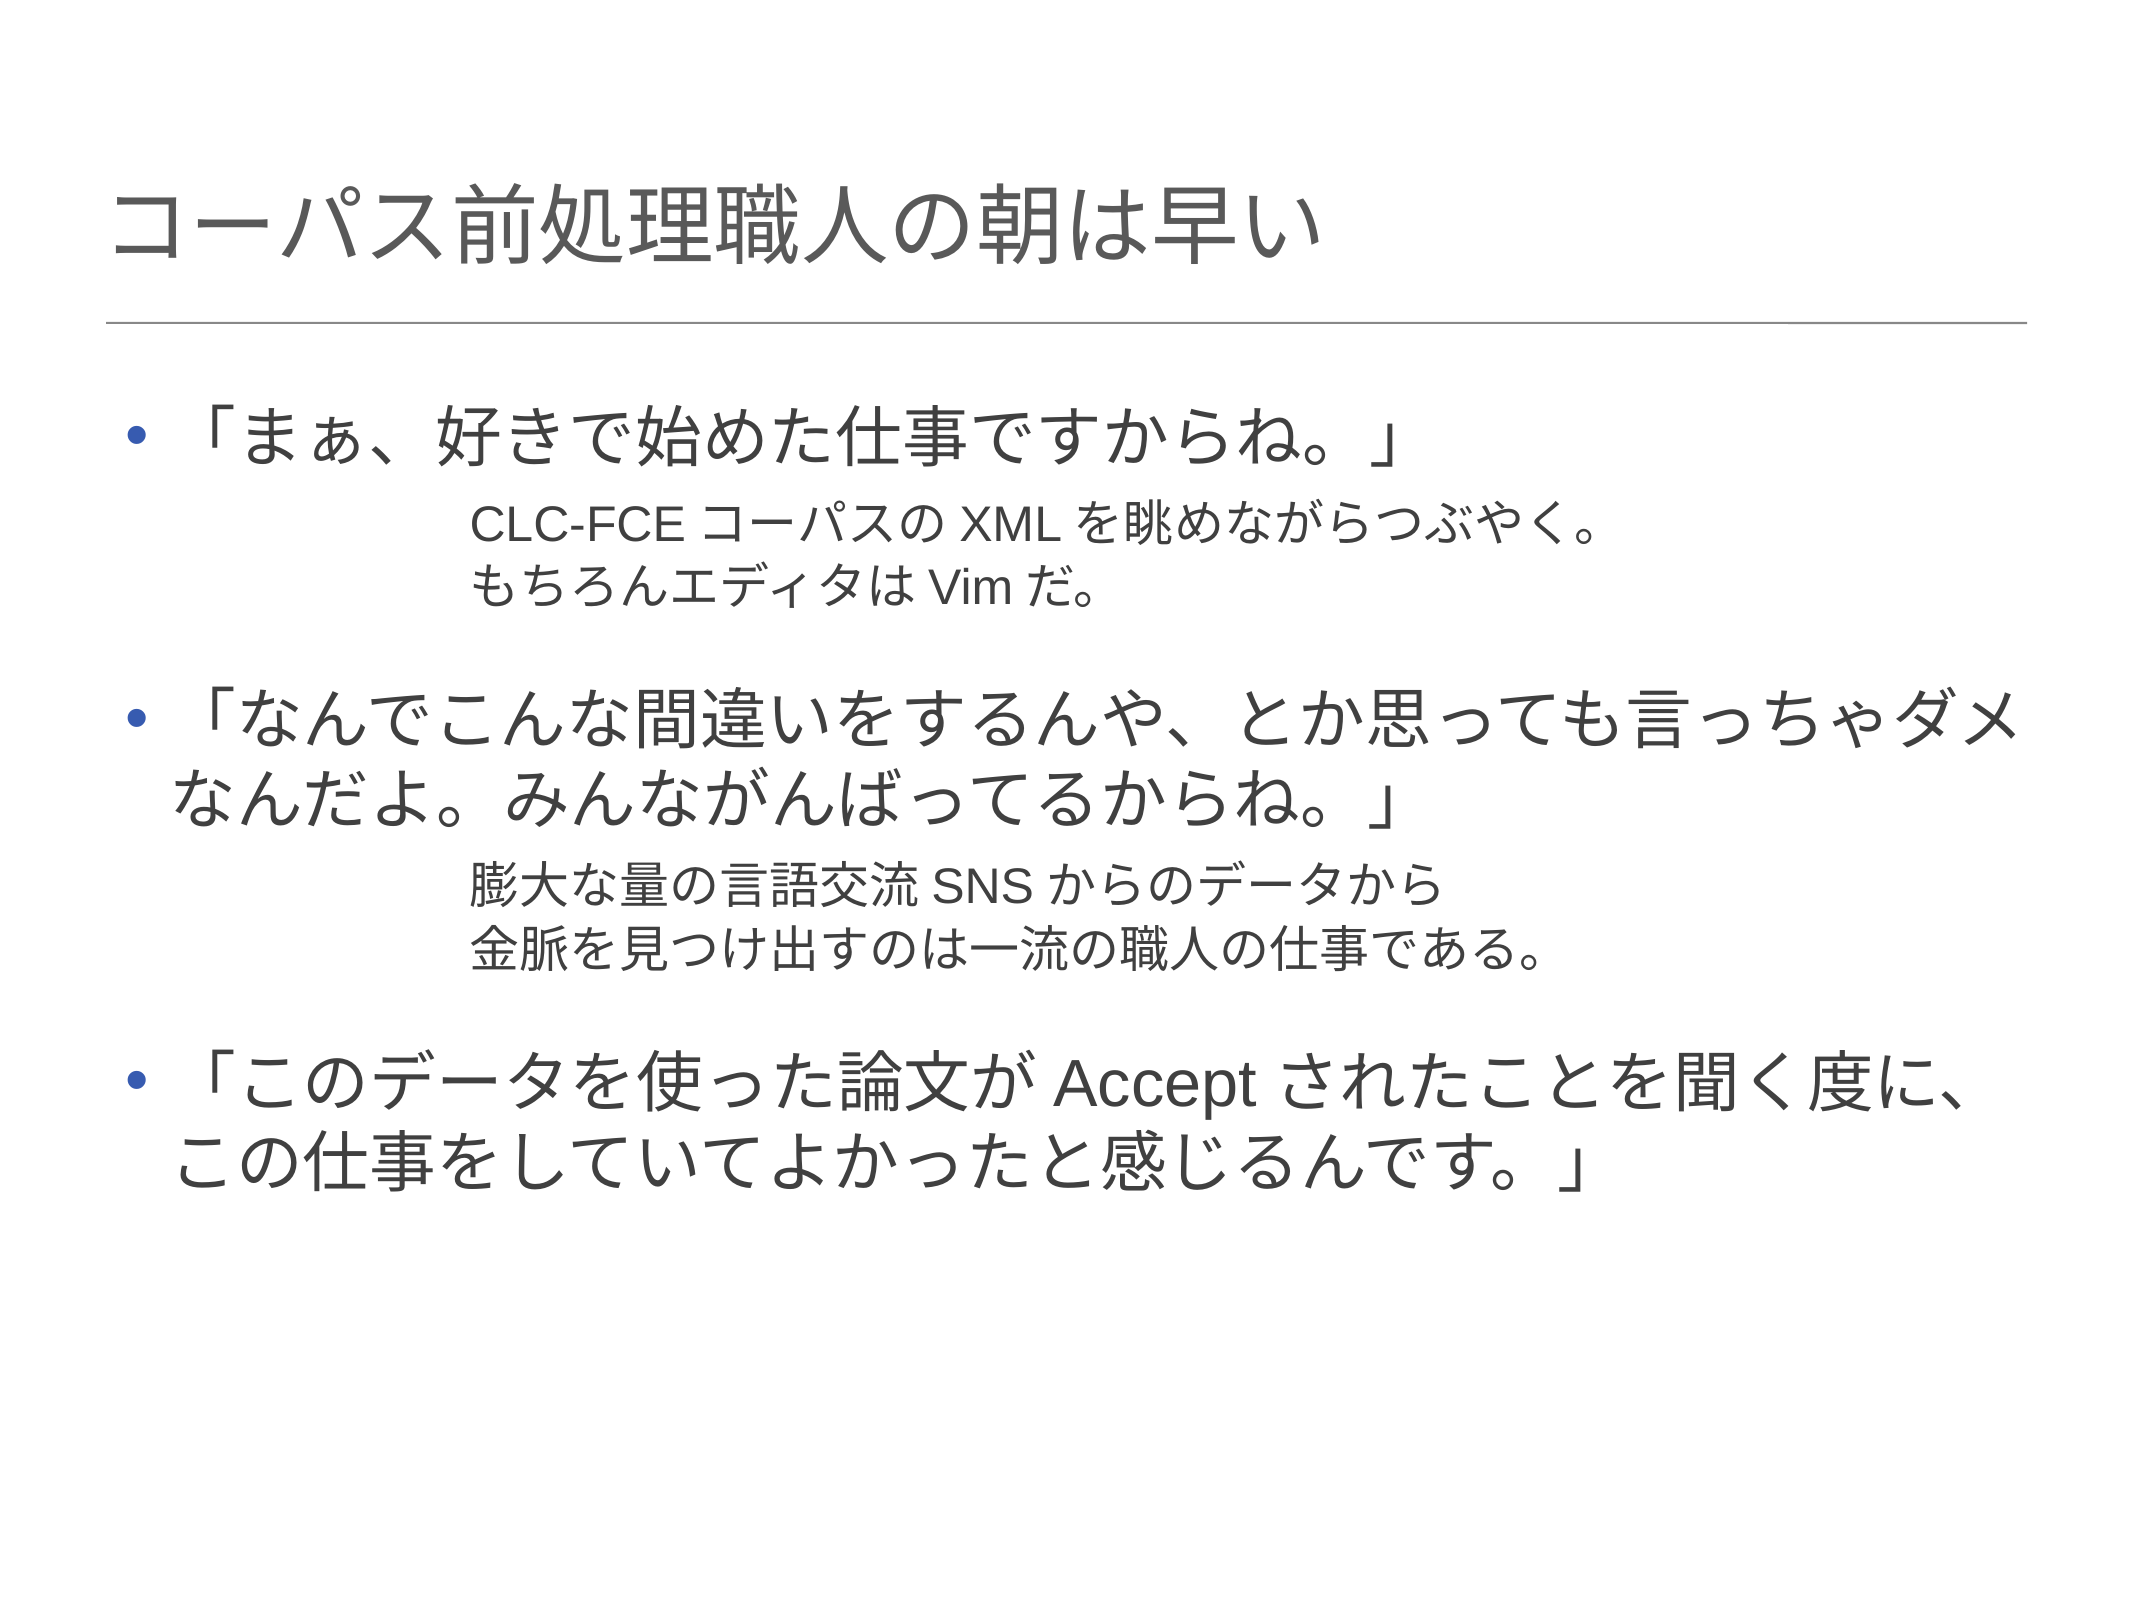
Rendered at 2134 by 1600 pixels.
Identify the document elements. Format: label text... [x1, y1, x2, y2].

list 「まぁ、好きで始めた仕事ですからね。」 CLC-FCEコーパスのXMLを眺めながらつぶやく。 もちろんエディタはVimだ。 「なんでこんな間違いをするんや、とか思っても言っちゃダメなんだよ。みんながんばってるからね。」 膨大な量の言語交流SNSからのデータから 金脈を見つけ出すのは一流の職人の仕事である。 「このデータを使った論文がAcceptされたことを聞く度に、この仕事をしていてよかったと感じるんです。」 [86, 386, 2048, 1462]
title コーパス前処理職人の朝は早い [93, 54, 2040, 284]
